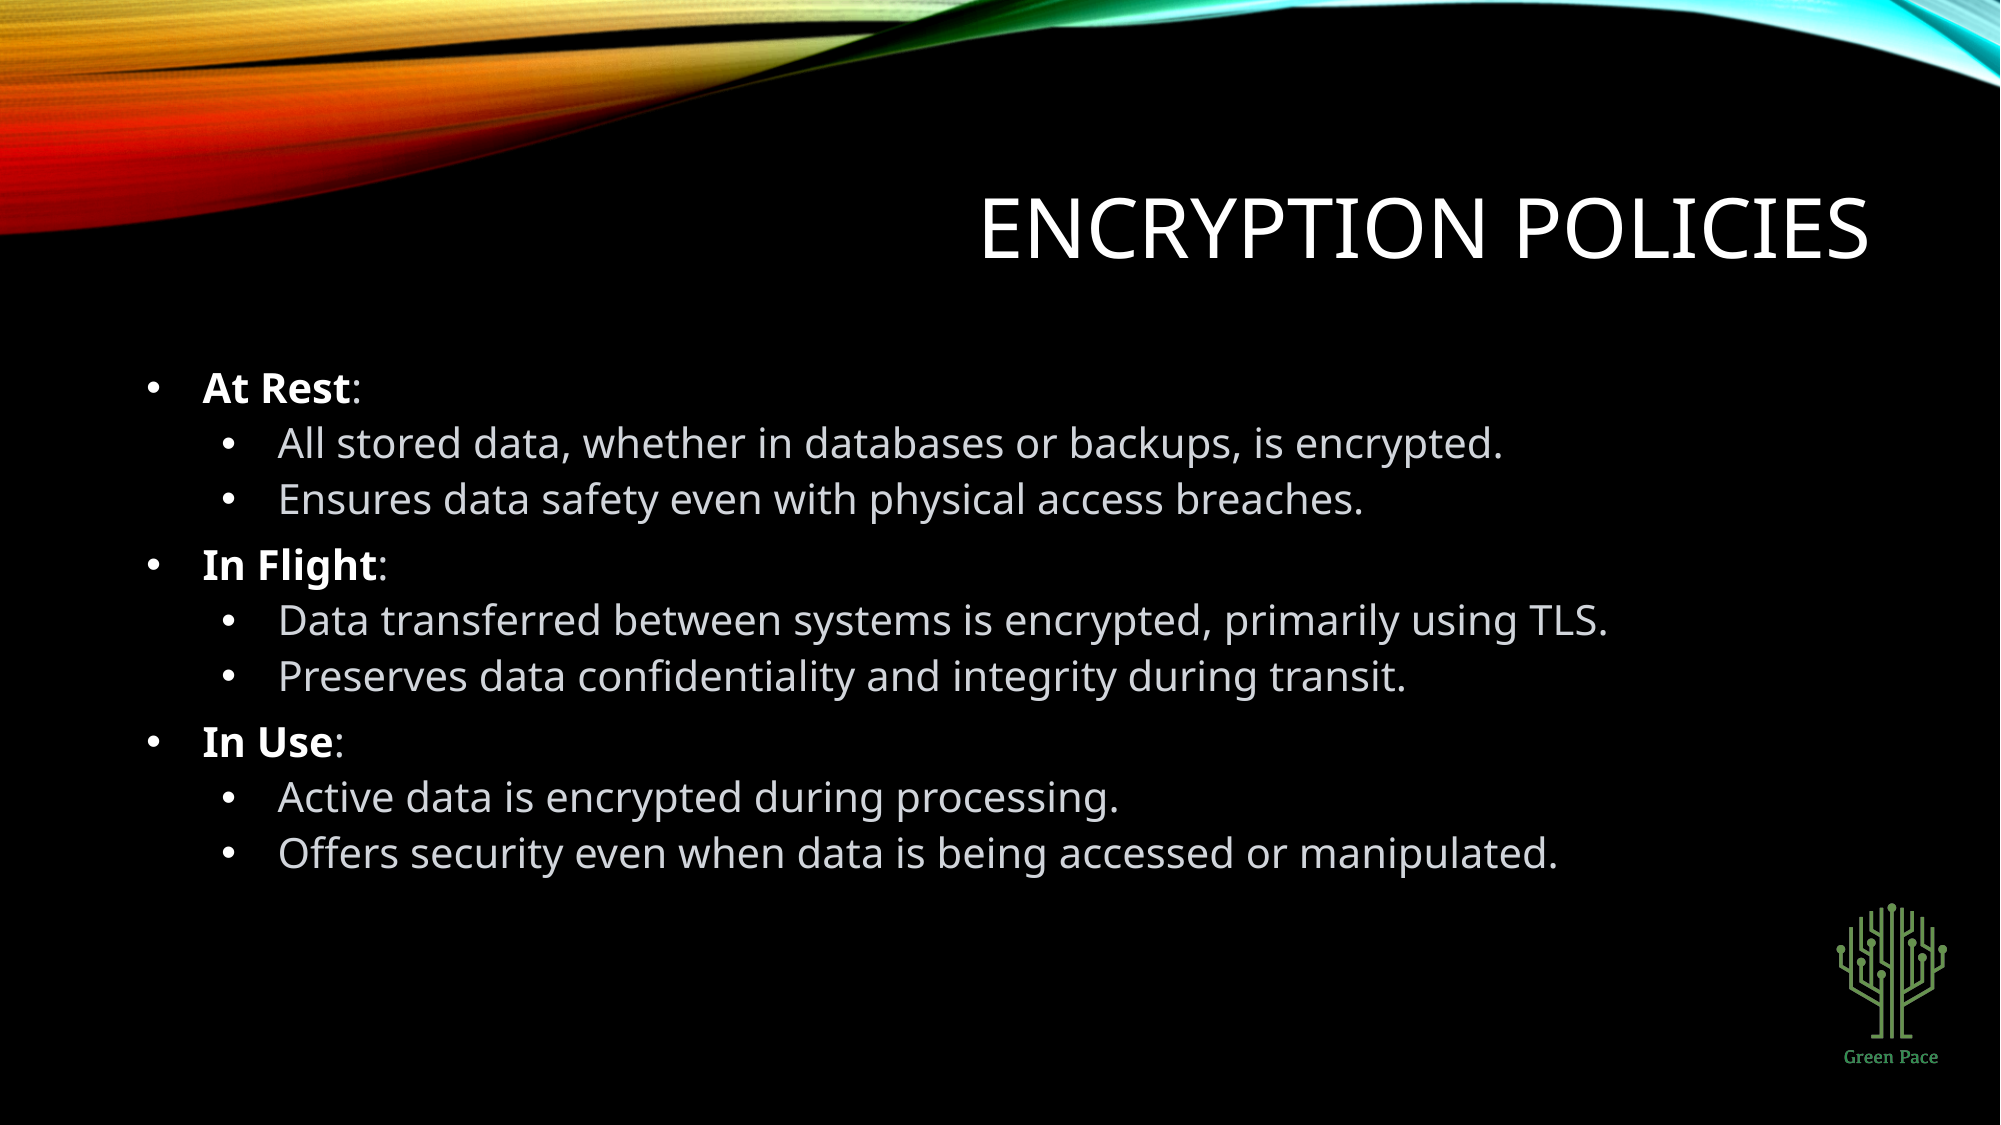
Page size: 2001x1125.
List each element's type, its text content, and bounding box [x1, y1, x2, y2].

picture [0, 0, 2000, 237]
title ENCRYPTION POLICIES [474, 125, 1888, 338]
picture [1817, 892, 1964, 1082]
list At Rest: All stored data, whether in databases or backups, is encrypted. Ensures data safety even with physical access breaches. In Flight: Data transferred between systems is encrypted, primarily using TLS. Preserves data confidentiality and integrity during transit. In Use: Active data is encrypted during processing. Offers security even when data is being accessed or manipulated. [112, 360, 1888, 1021]
